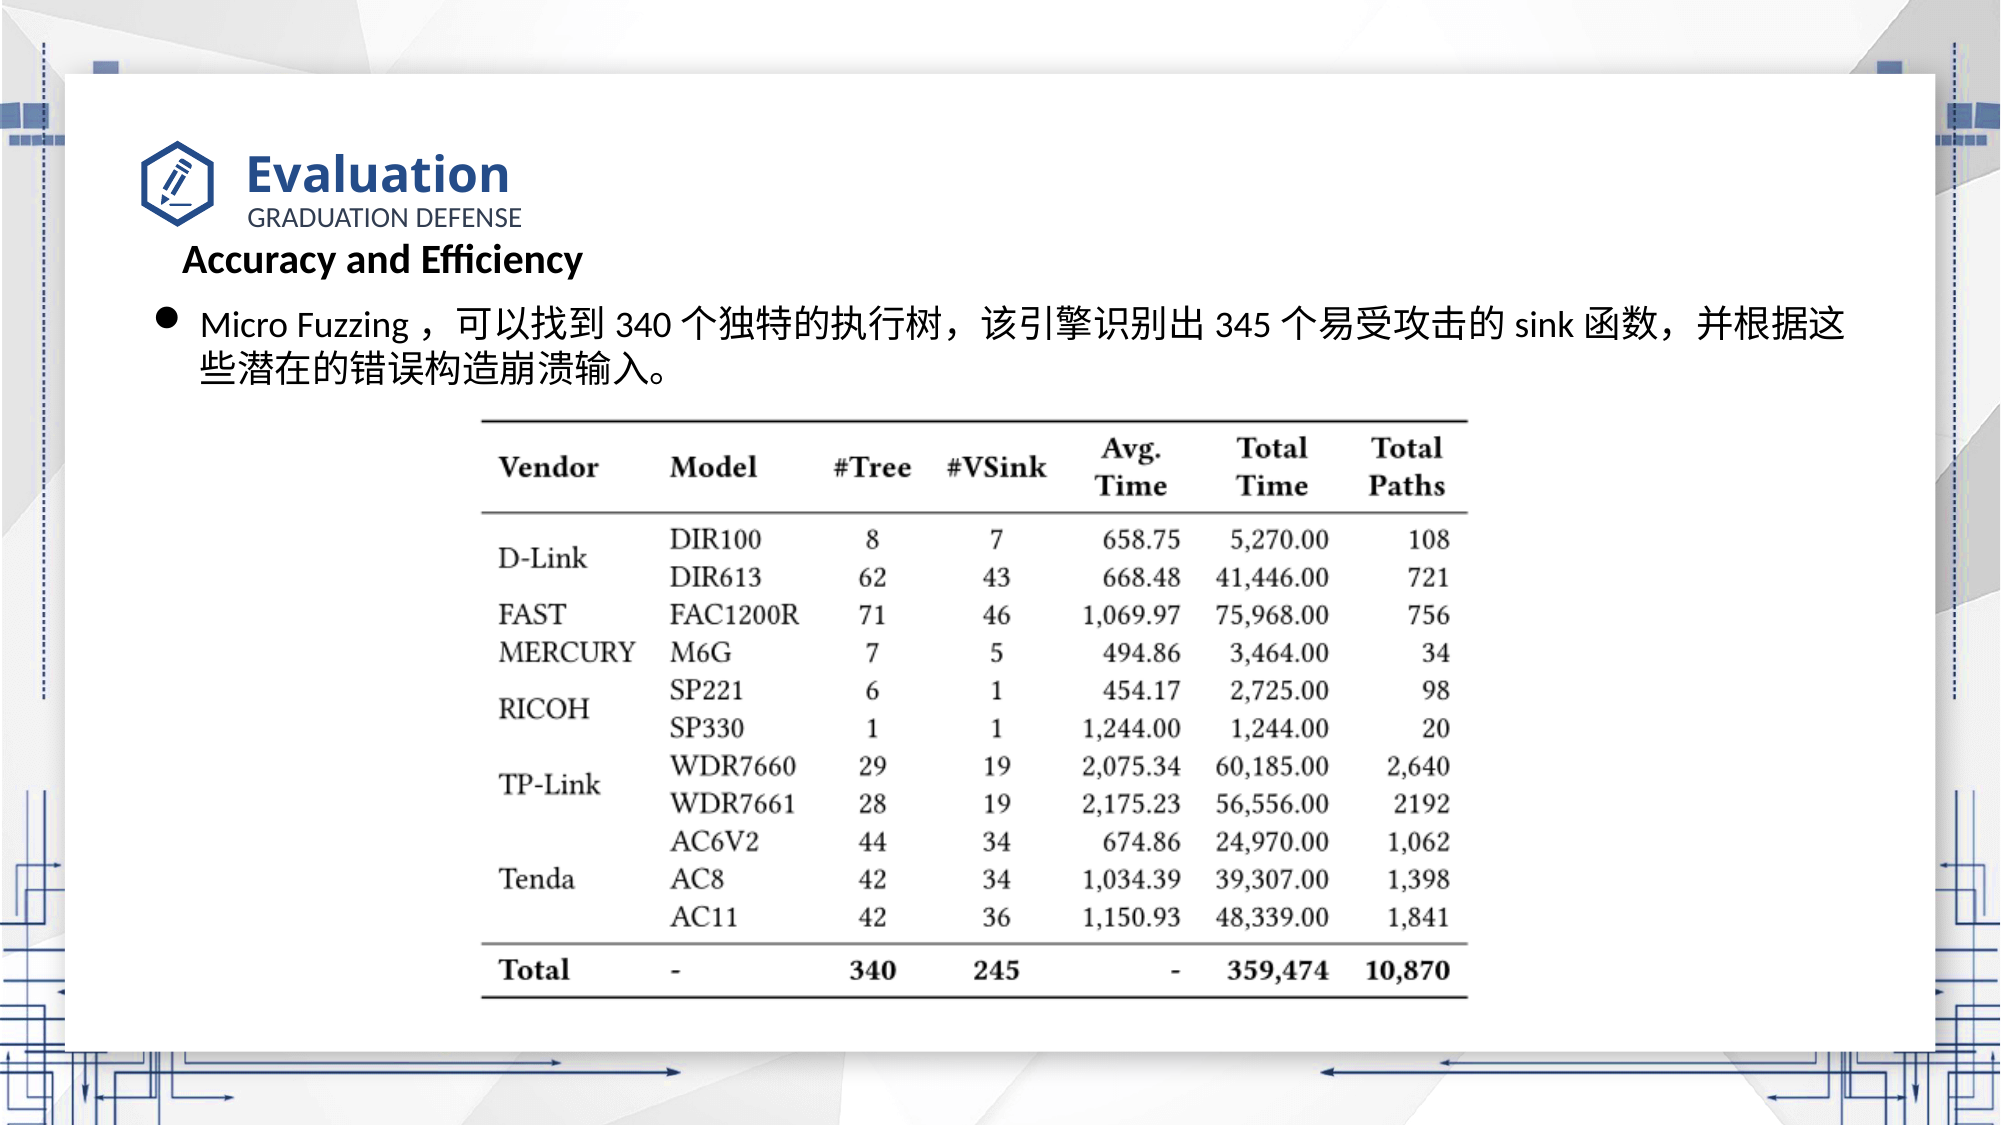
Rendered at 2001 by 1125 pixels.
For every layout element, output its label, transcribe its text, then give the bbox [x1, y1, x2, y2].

picture [0, 0, 2001, 1125]
title Evaluation [230, 123, 827, 199]
text_box Accuracy and Efficiency [167, 224, 1168, 289]
text_box Micro Fuzzing，可以找到340个独特的执行树，该引擎识别出345个易受攻击的sink函数，并根据这些潜在的错误构造崩溃输入。 [138, 292, 1862, 398]
